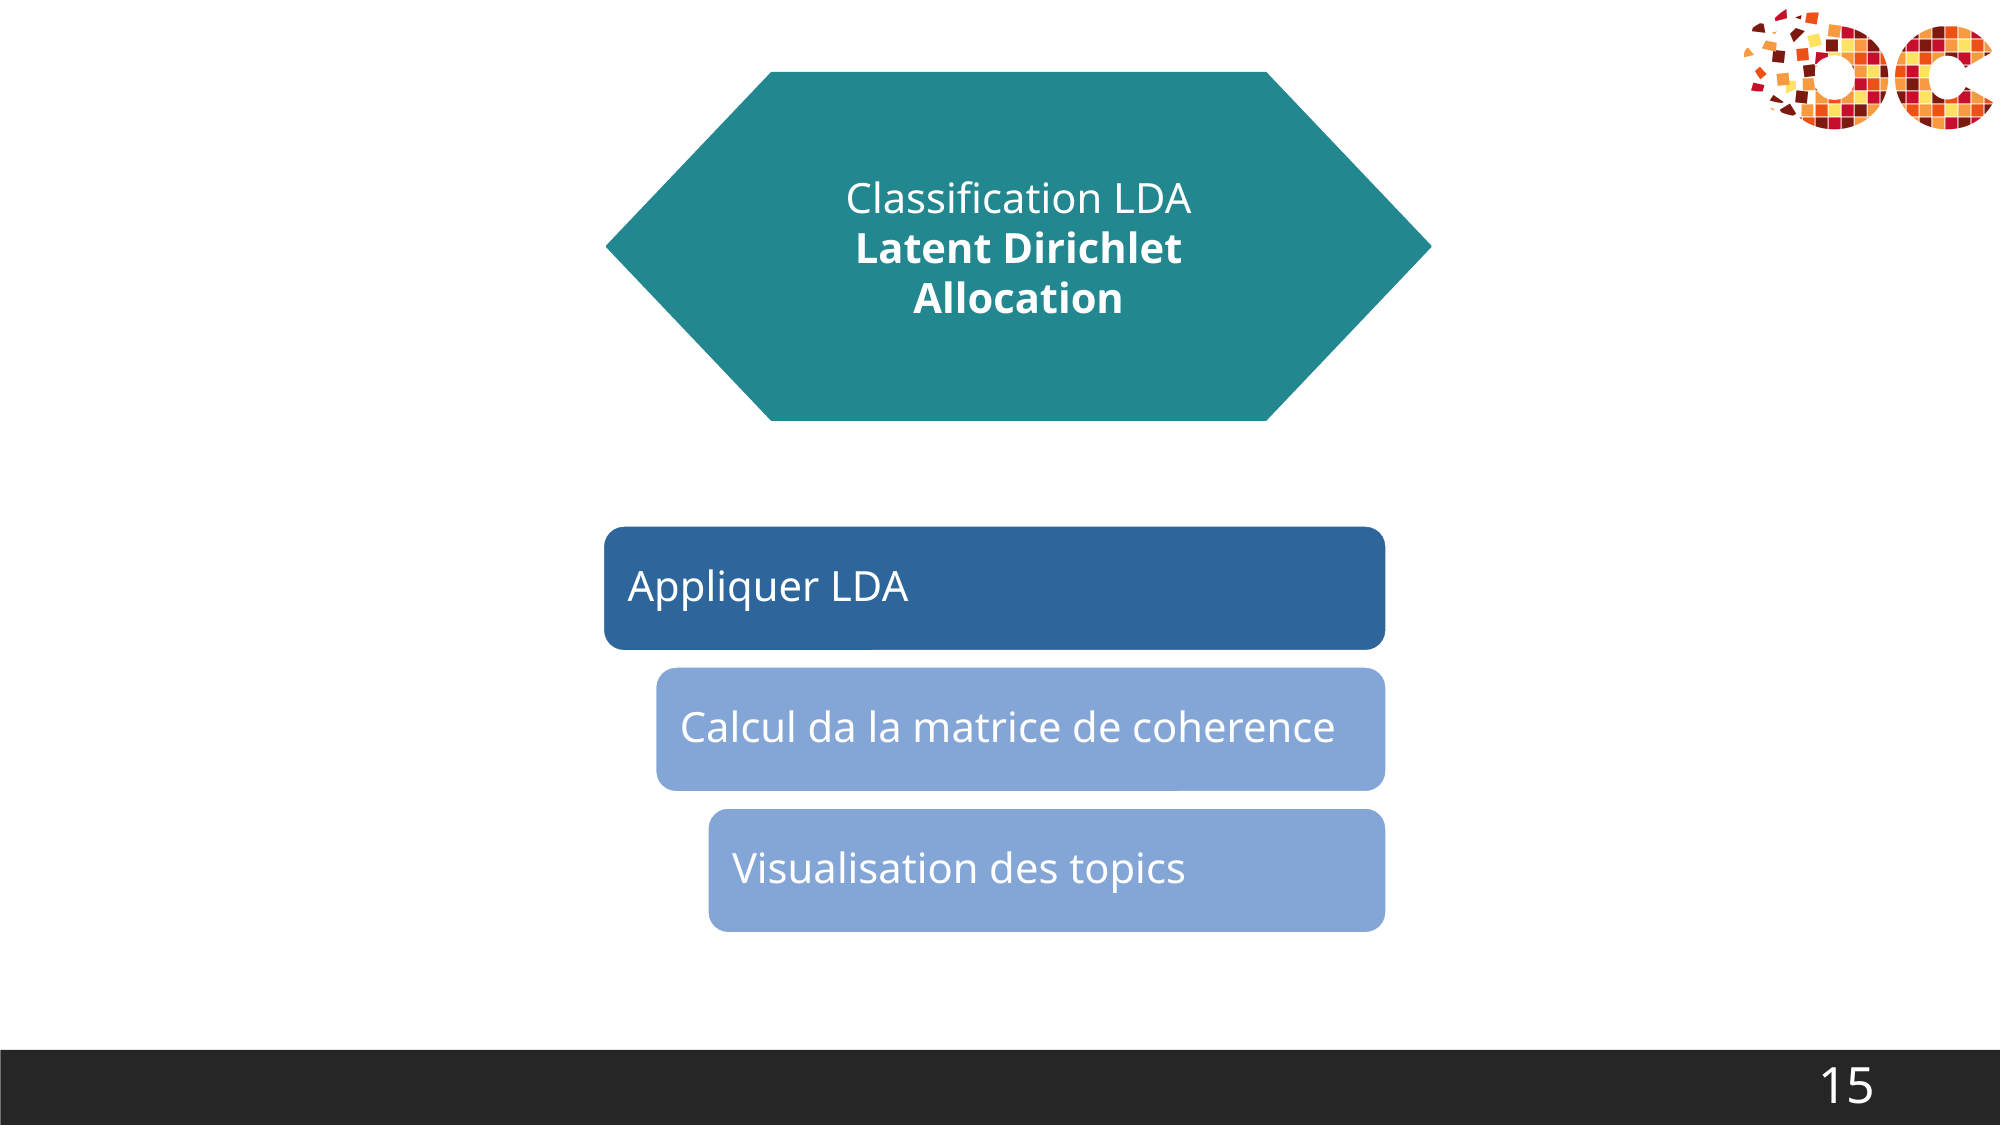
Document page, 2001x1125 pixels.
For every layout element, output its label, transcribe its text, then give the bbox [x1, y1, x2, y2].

text_box Classification LDA Latent Dirichlet Allocation [606, 71, 1432, 421]
slide_number 15 [1803, 1057, 1932, 1118]
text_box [264, 472, 1388, 987]
picture [1743, 8, 1993, 136]
